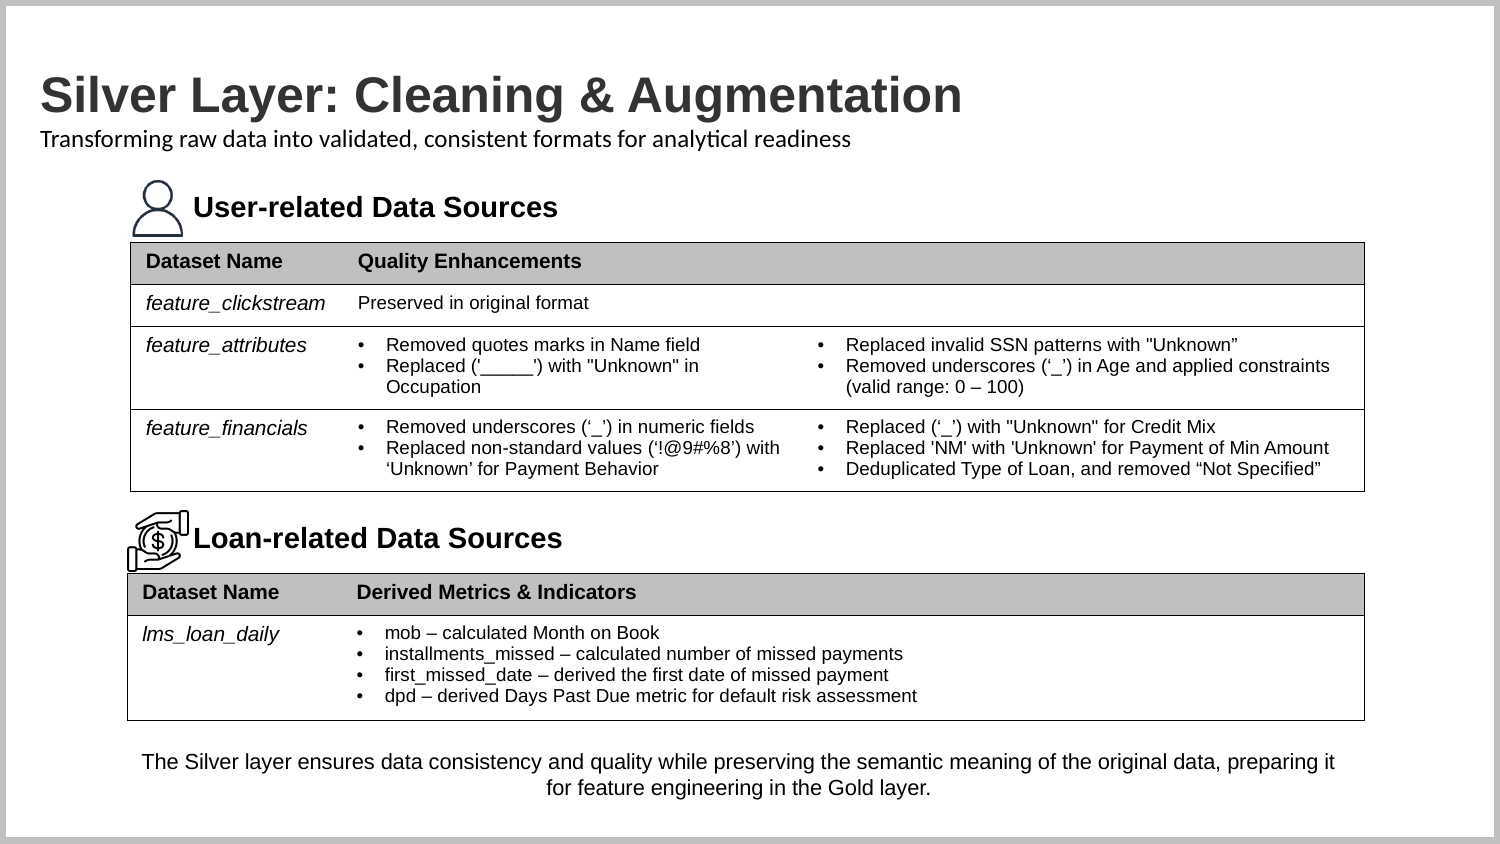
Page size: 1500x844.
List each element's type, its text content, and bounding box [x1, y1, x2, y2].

table_cell Replaced (‘_’) with "Unknown" for Credit Mix Replaced 'NM' with 'Unknown' for Payment of Min Amount Deduplicated Type of Loan, and removed “Not Specified” [803, 410, 1364, 491]
table_cell feature_attributes [131, 327, 343, 409]
table_cell Replaced invalid SSN patterns with "Unknown” Removed underscores (‘_’) in Age and applied constraints (valid range: 0 – 100) [803, 327, 1364, 409]
table_cell Preserved in original format [343, 285, 803, 326]
table_cell Removed quotes marks in Name field Replaced ('_____') with "Unknown" in Occupation [343, 327, 803, 409]
table_cell [803, 285, 1364, 326]
table_cell Removed underscores (‘_’) in numeric fields Replaced non-standard values (‘!@9#%8’) with ‘Unknown’ for Payment Behavior [343, 410, 803, 491]
table_cell feature_financials [131, 410, 343, 491]
text_box [0, 0, 1500, 844]
picture [127, 510, 189, 572]
table_cell mob – calculated Month on Book installments_missed – calculated number of missed payments first_missed_date – derived the first date of missed payment dpd – derived Days Past Due metric for default risk assessment [342, 616, 1364, 720]
table_header Dataset Name [131, 243, 343, 284]
picture [127, 177, 188, 239]
table_cell feature_clickstream [131, 285, 343, 326]
table_header Quality Enhancements [343, 243, 1364, 284]
table_header Dataset Name [128, 574, 342, 615]
table_cell lms_loan_daily [128, 616, 342, 720]
text_box Silver Layer: Cleaning & Augmentation Transforming raw data into validated, consistent formats for analytical readiness [40, 62, 964, 153]
table_header Derived Metrics & Indicators [342, 574, 1364, 615]
text_box The Silver layer ensures data consistency and quality while preserving the semantic meaning of the original data, preparing it for feature engineering in the Gold layer. [113, 740, 1365, 808]
